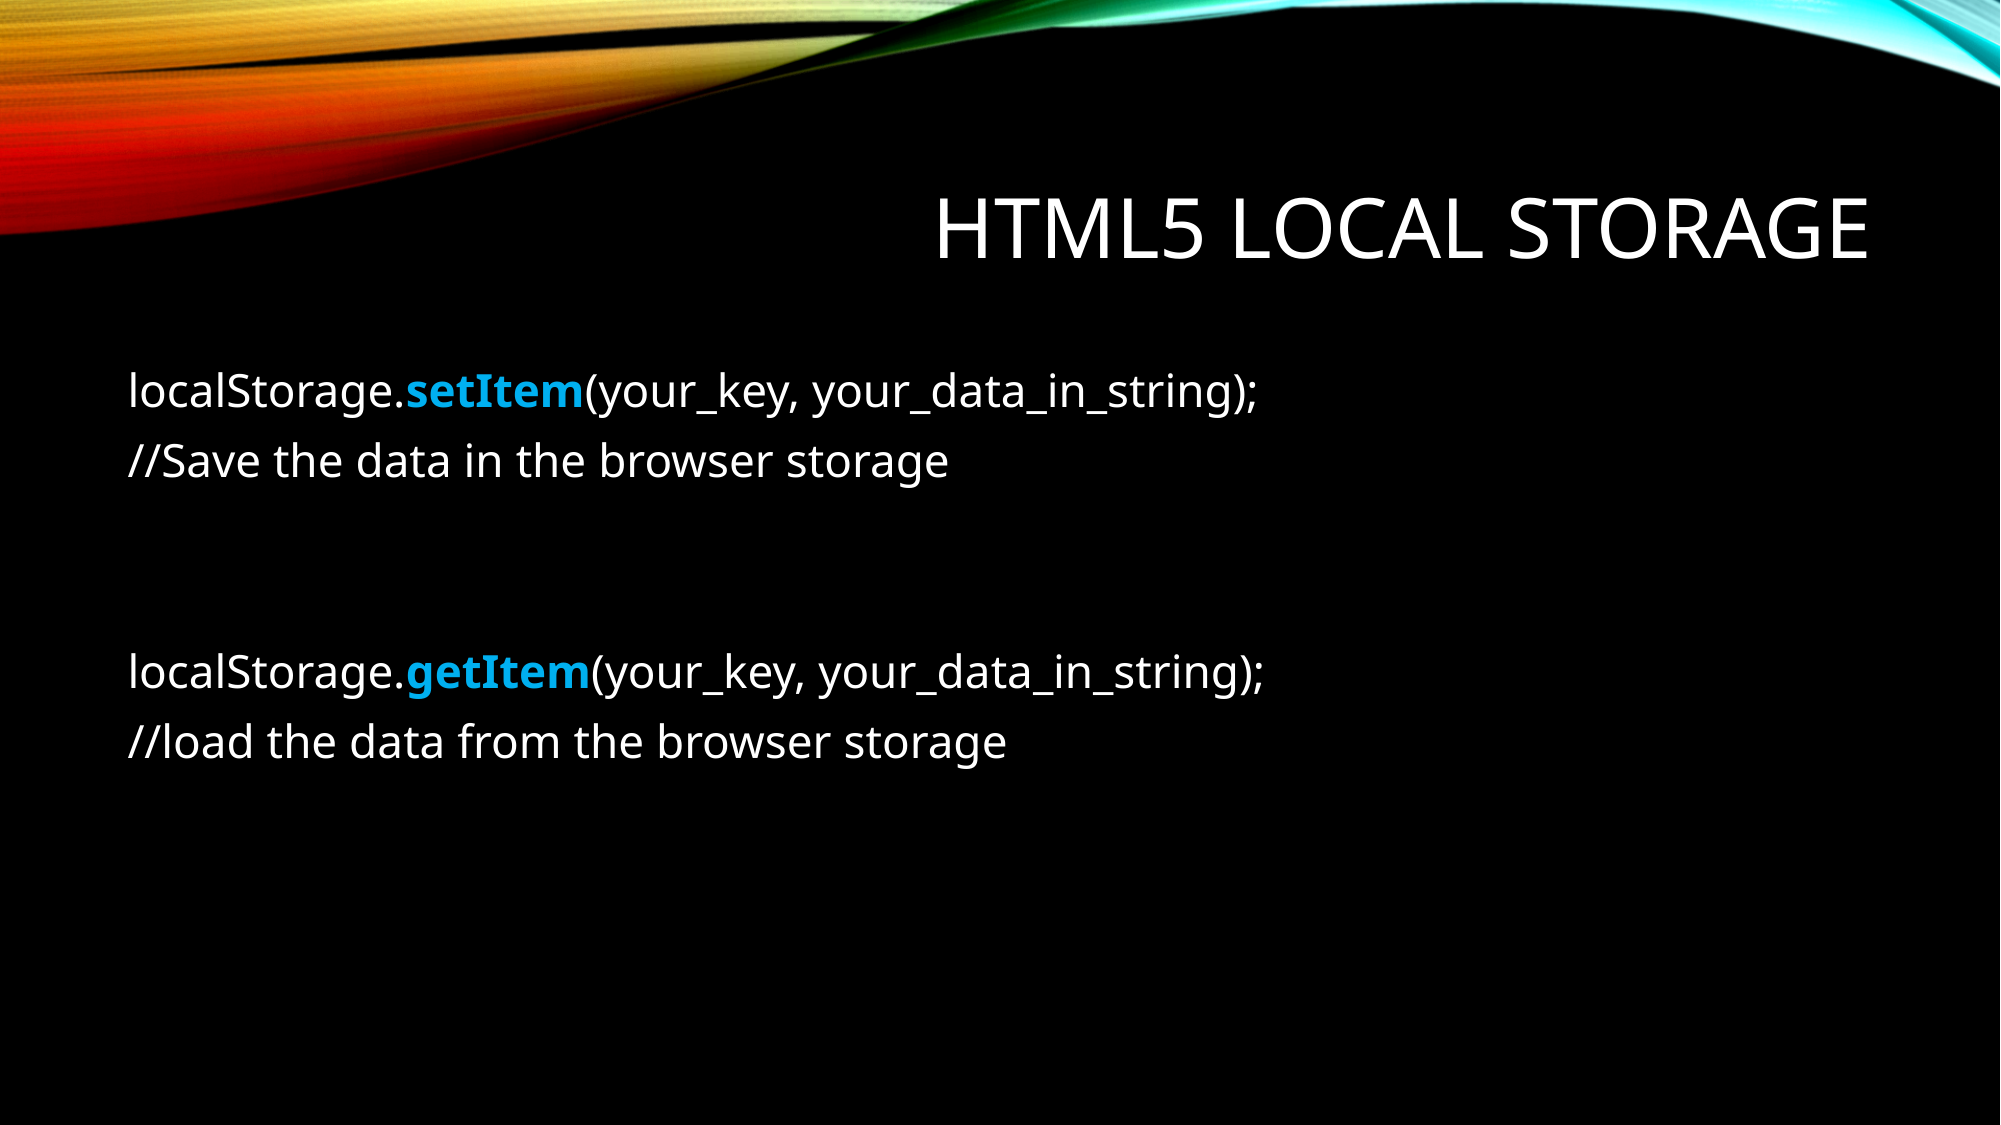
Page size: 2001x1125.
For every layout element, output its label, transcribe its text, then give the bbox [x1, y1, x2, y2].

title HTML5 local Storage [474, 125, 1888, 338]
picture [0, 0, 2000, 237]
list localStorage.setItem(your_key, your_data_in_string); //Save the data in the browser storage localStorage.getItem(your_key, your_data_in_string); //load the data from the browser storage [112, 360, 1888, 1021]
